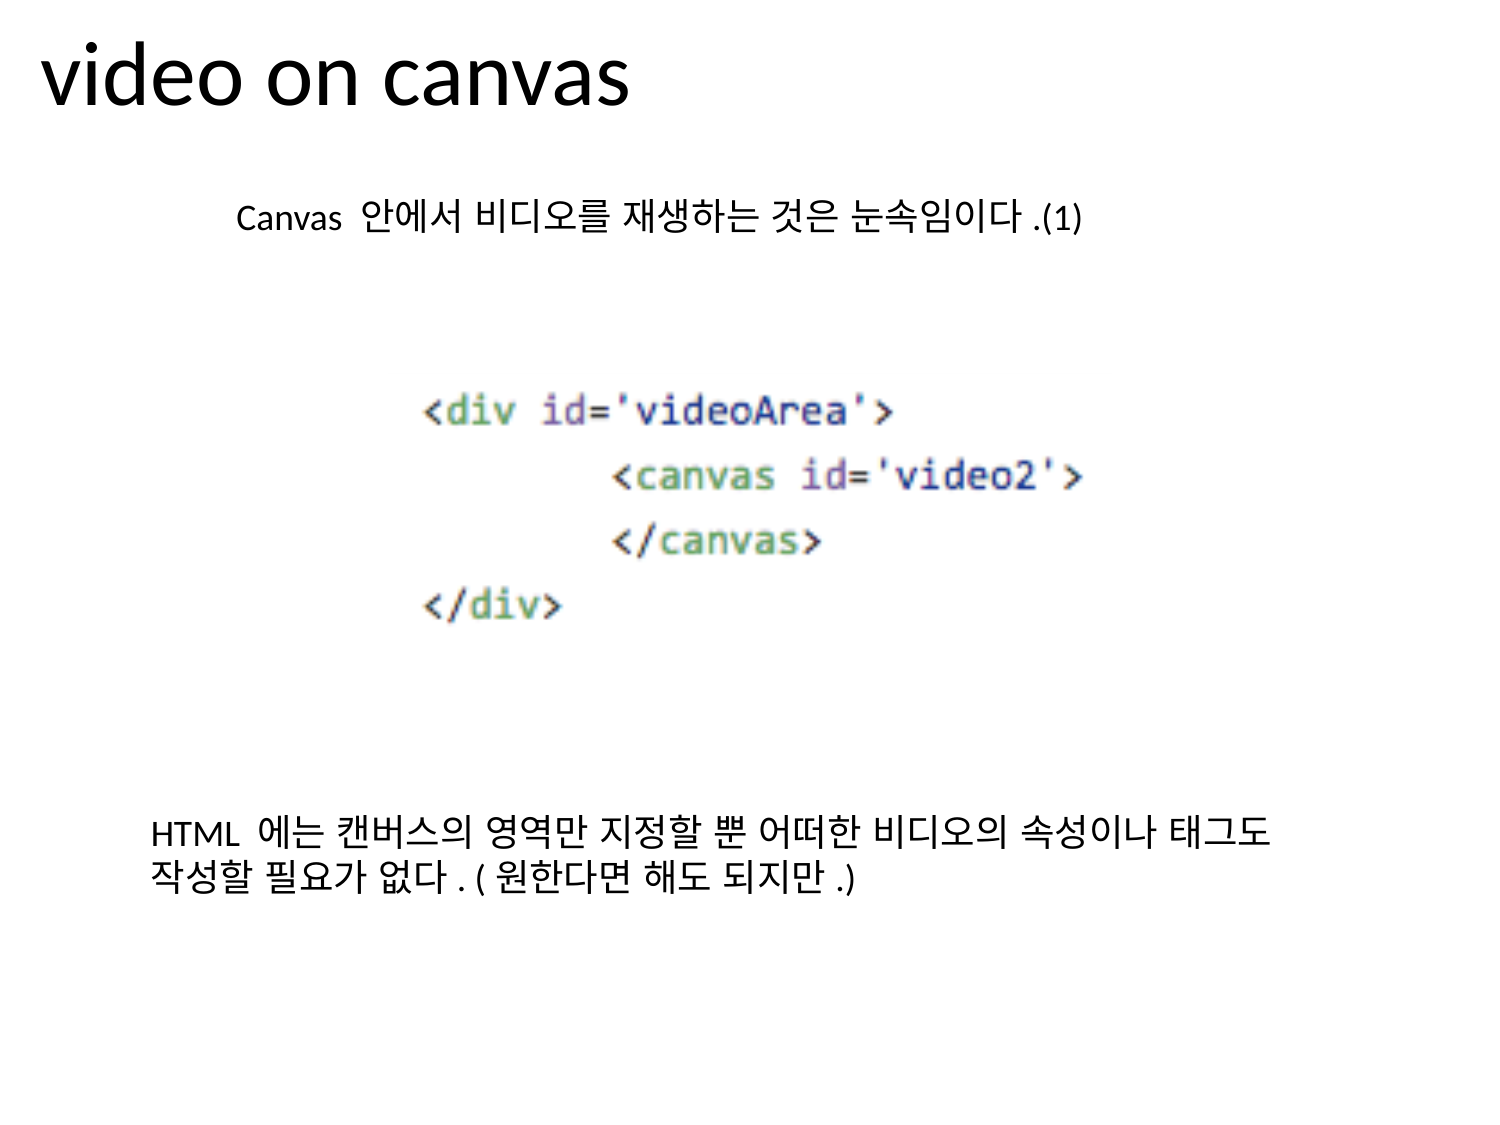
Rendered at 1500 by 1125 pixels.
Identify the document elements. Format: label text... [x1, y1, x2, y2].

title video on canvas [0, 0, 673, 138]
picture [387, 372, 1112, 638]
text_box HTML 에는 캔버스의 영역만 지정할 뿐 어떠한 비디오의 속성이나 태그도 작성할 필요가 없다. (원한다면 해도 되지만.) [136, 801, 1364, 951]
text_box Canvas 안에서 비디오를 재생하는 것은 눈속임이다.(1) [221, 185, 1279, 246]
